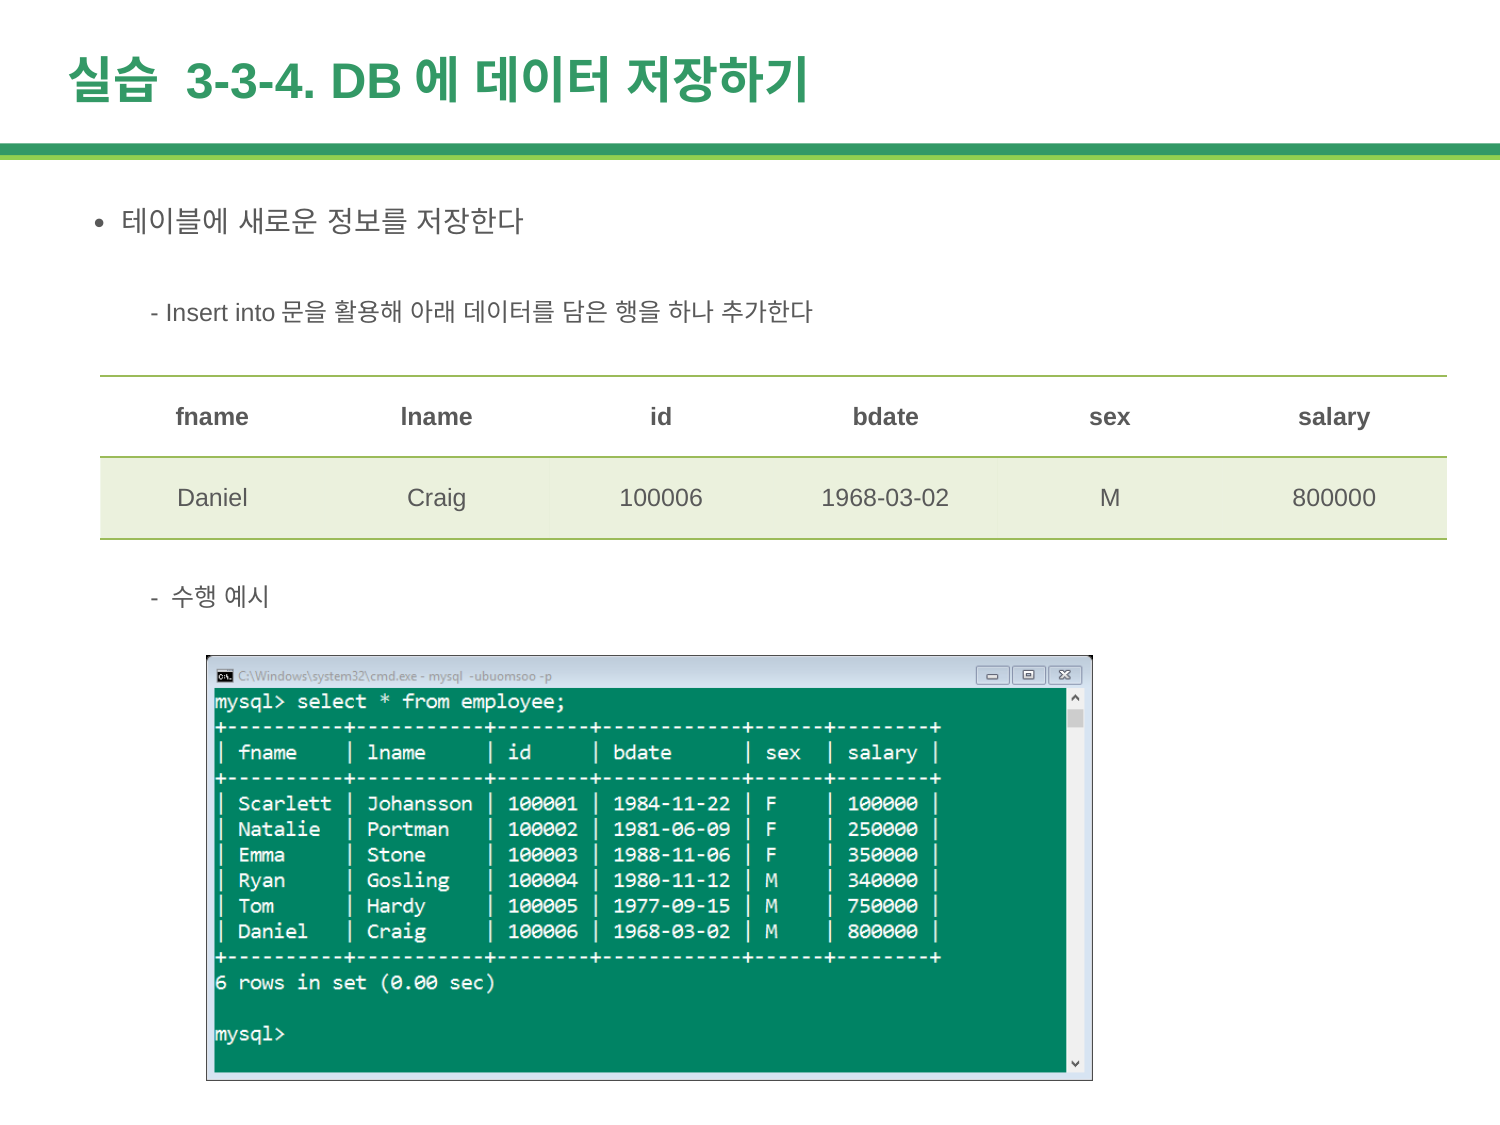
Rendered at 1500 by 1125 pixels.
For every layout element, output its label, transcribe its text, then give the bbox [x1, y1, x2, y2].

table_cell Craig [325, 458, 549, 538]
table_header salary [1222, 377, 1447, 456]
text_box - 수행 예시 [135, 574, 1472, 619]
text_box ∙ 테이블에 새로운 정보를 저장한다 [75, 196, 1412, 246]
table_cell M [998, 458, 1222, 538]
table_cell 1968-03-02 [774, 458, 998, 538]
text_box - Insert into문을 활용해 아래 데이터를 담은 행을 하나 추가한다 [135, 288, 1472, 334]
picture [206, 654, 1093, 1081]
table_cell 100006 [549, 458, 774, 538]
text_box [0, 141, 1500, 157]
table_cell Daniel [100, 458, 325, 538]
table_header fname [100, 377, 325, 456]
text_box [0, 157, 1500, 162]
table_header lname [325, 377, 549, 456]
table_header bdate [774, 377, 998, 456]
text_box 실습 3-3-4. DB에 데이터 저장하기 [53, 41, 826, 116]
table_cell 800000 [1222, 458, 1447, 538]
table_header sex [998, 377, 1222, 456]
table_header id [549, 377, 774, 456]
